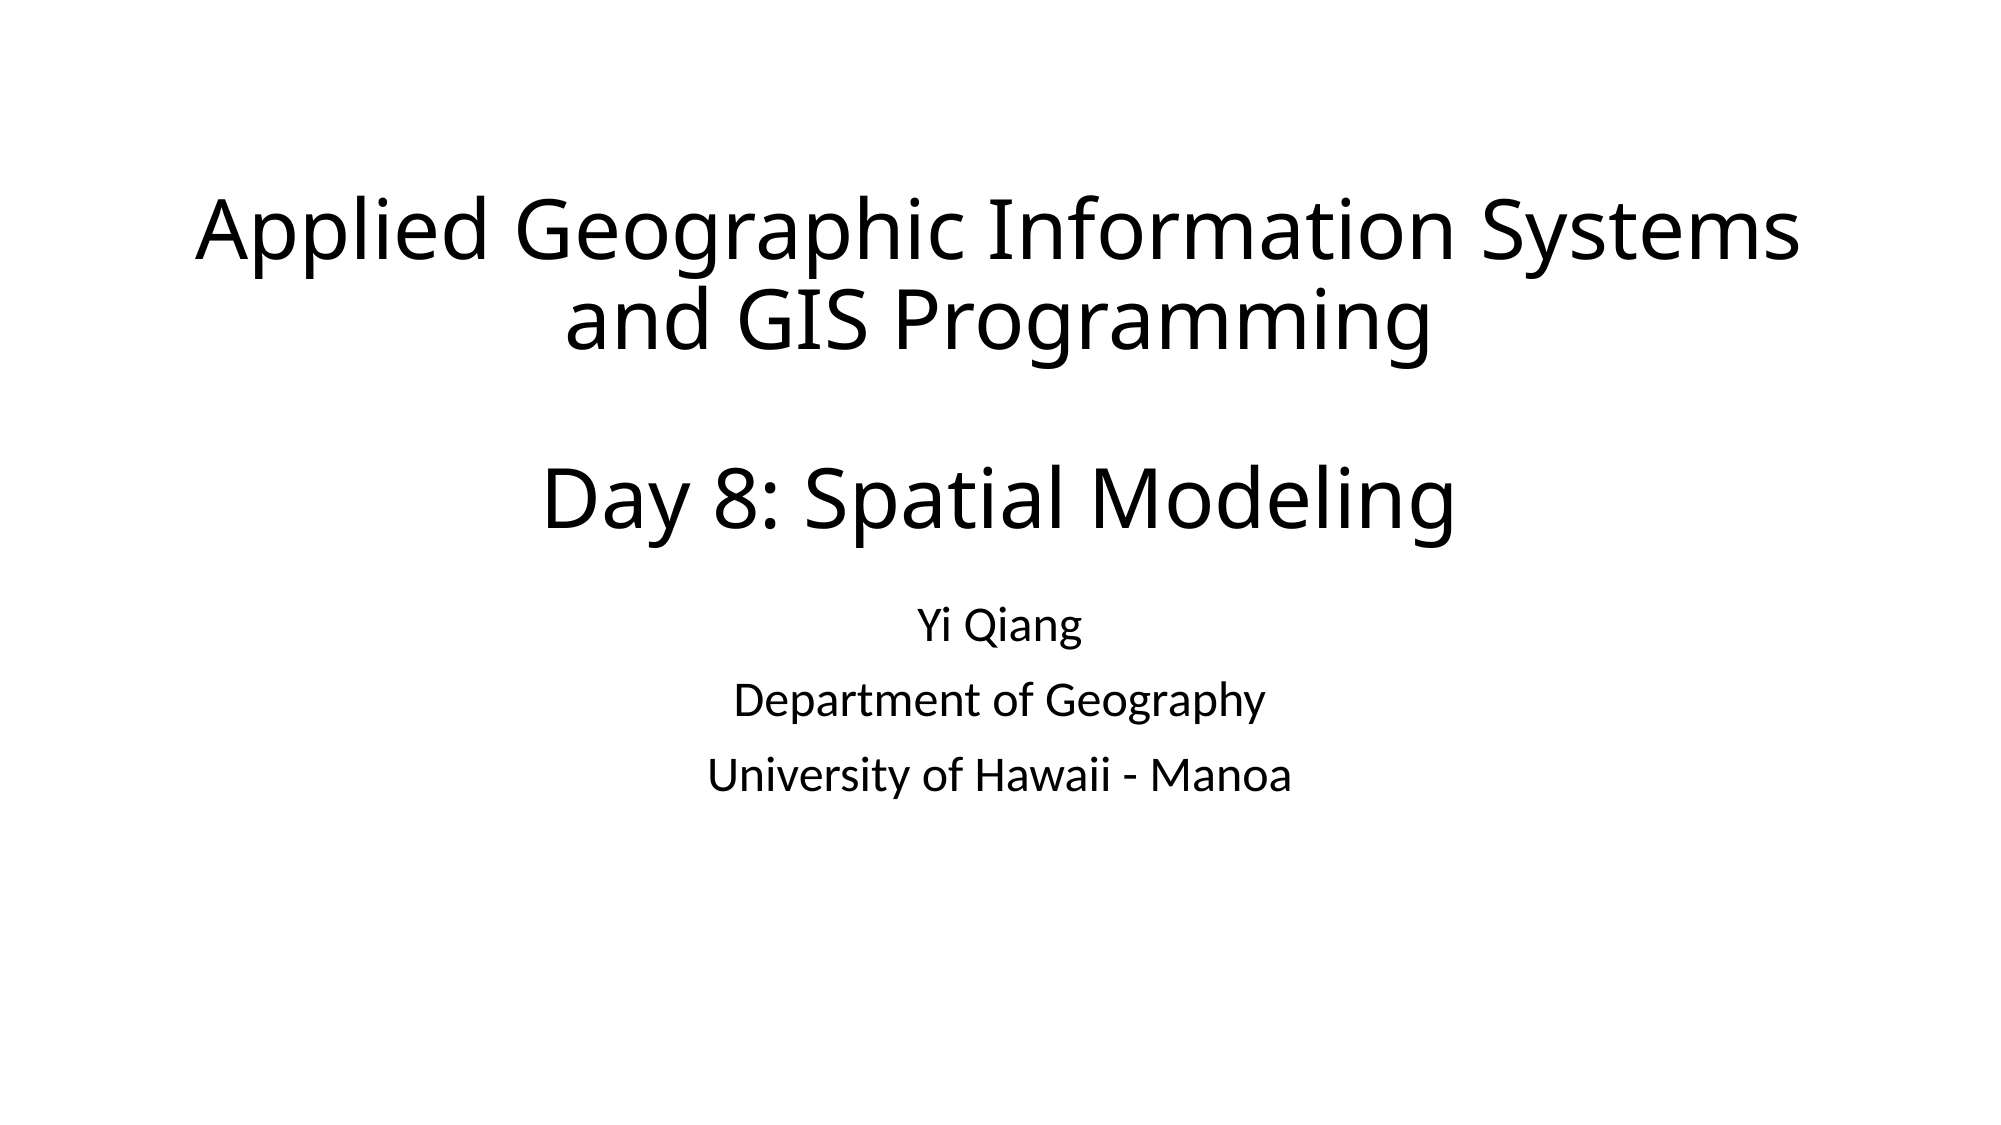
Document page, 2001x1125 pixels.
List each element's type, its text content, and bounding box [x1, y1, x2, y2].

title Applied Geographic Information Systems and GIS Programming Day 8: Spatial Modeling [178, 162, 1822, 555]
subtitle Yi Qiang Department of Geography University of Hawaii - Manoa [249, 590, 1750, 863]
